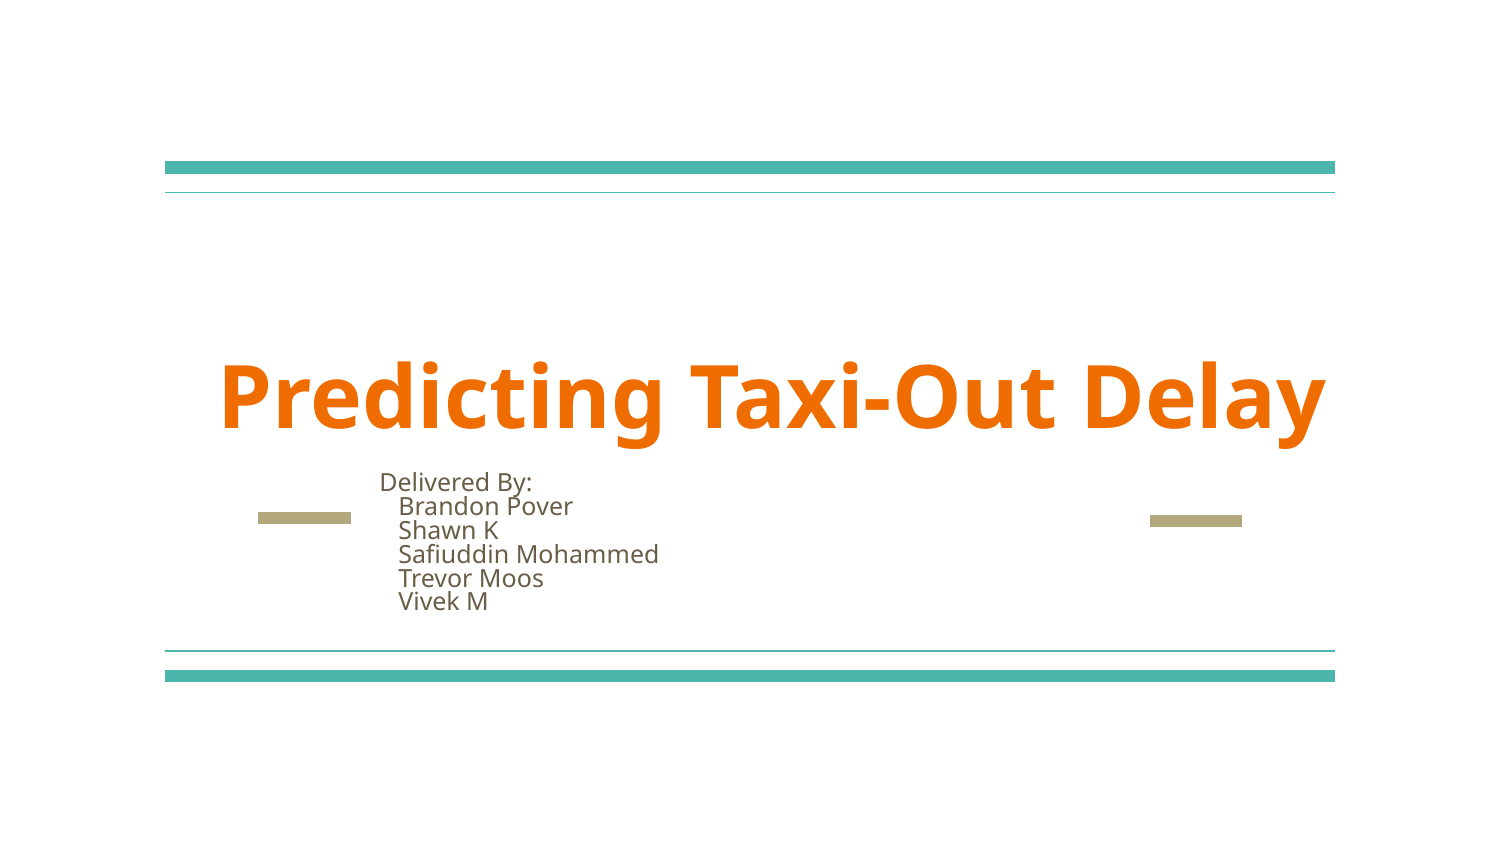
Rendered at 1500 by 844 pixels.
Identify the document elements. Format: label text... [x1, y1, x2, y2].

subtitle Delivered By: Brandon Pover Shawn K Safiuddin Mohammed Trevor Moos Vivek M [8, 457, 901, 776]
title Predicting Taxi-Out Delay [98, 323, 1447, 462]
